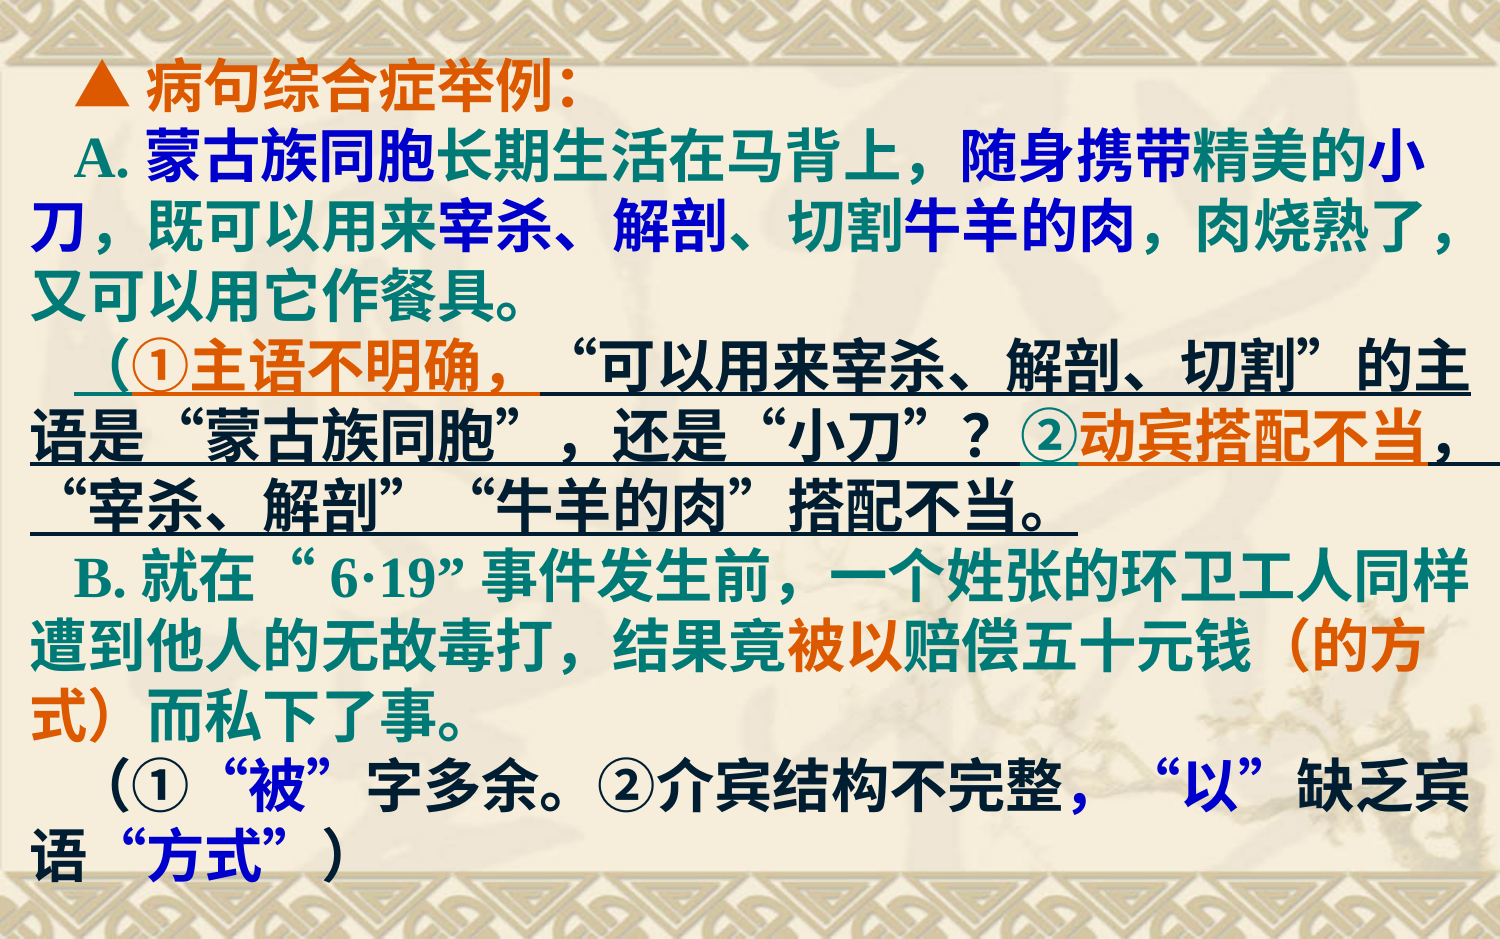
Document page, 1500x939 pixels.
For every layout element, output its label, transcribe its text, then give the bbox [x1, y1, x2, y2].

text_box ▲病句综合症举例： A.蒙古族同胞长期生活在马背上，随身携带精美的小刀，既可以用来宰杀、解剖、切割牛羊的肉，肉烧熟了，又可以用它作餐具。 （①主语不明确，“可以用来宰杀、解剖、切割”的主语是“蒙古族同胞”，还是“小刀”？②动宾搭配不当，“宰杀、解剖”“牛羊的肉”搭配不当。 B.就在“6·19”事件发生前，一个姓张的环卫工人同样遭到他人的无故毒打，结果竟被以赔偿五十元钱（的方式）而私下了事。 （①“被”字多余。②介宾结构不完整，“以”缺乏宾语“方式”） [15, 41, 1497, 897]
picture [0, 0, 1500, 939]
